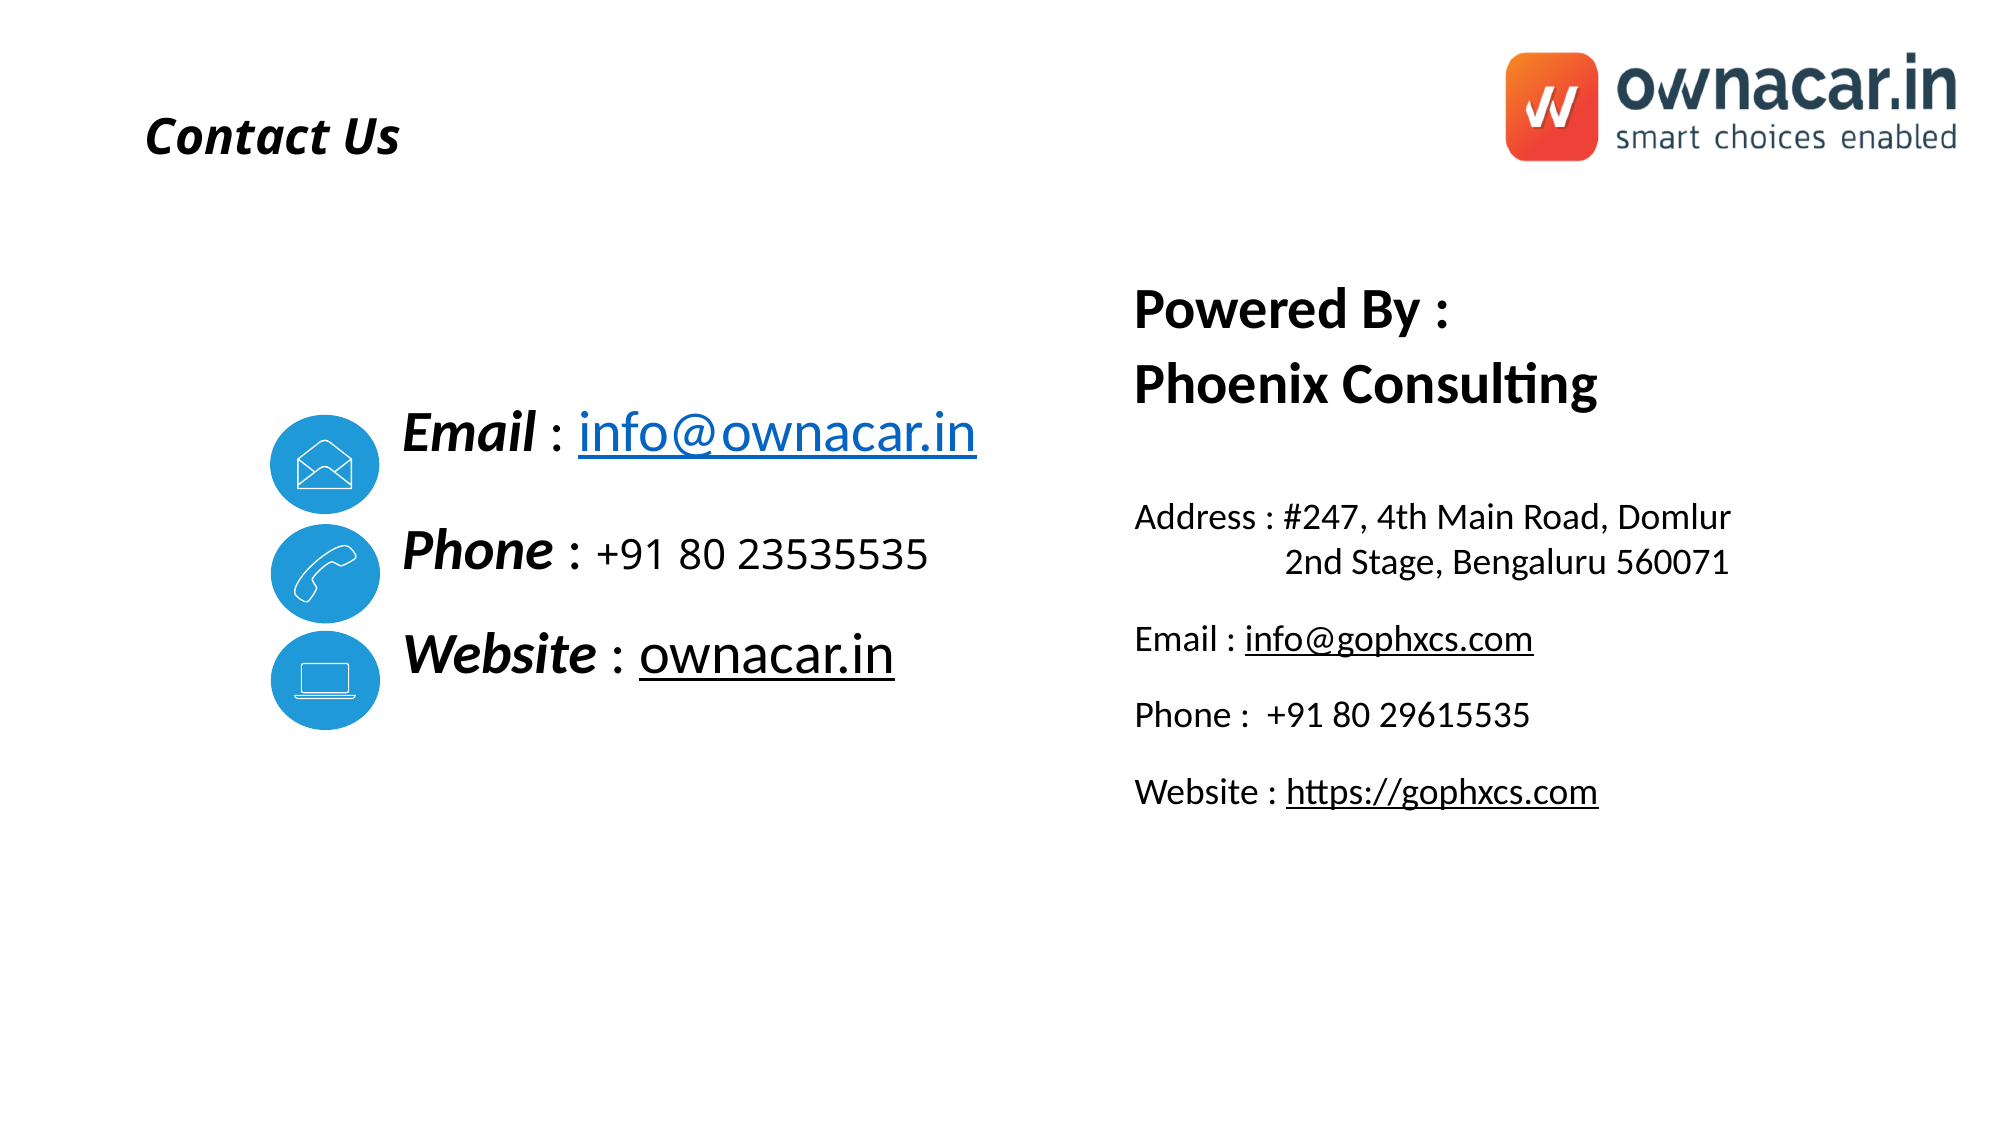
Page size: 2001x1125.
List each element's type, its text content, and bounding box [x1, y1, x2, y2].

text_box [270, 630, 381, 731]
text_box [270, 414, 380, 515]
picture [1463, 0, 2000, 209]
text_box [297, 439, 353, 490]
text_box [294, 662, 356, 700]
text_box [270, 524, 380, 624]
text_box Contact Us [144, 43, 1135, 166]
text_box Email : info@ownacar.in Phone : +91 80 23535535 Website : ownacar.in [402, 208, 1188, 830]
text_box Powered By : Phoenix Consulting Address : #247, 4th Main Road, Domlur 2nd Stage, Bengaluru 560071 Email : info@gophxcs.com Phone : +91 80 29615535 Website : https://gophxcs.com [1134, 278, 1769, 999]
